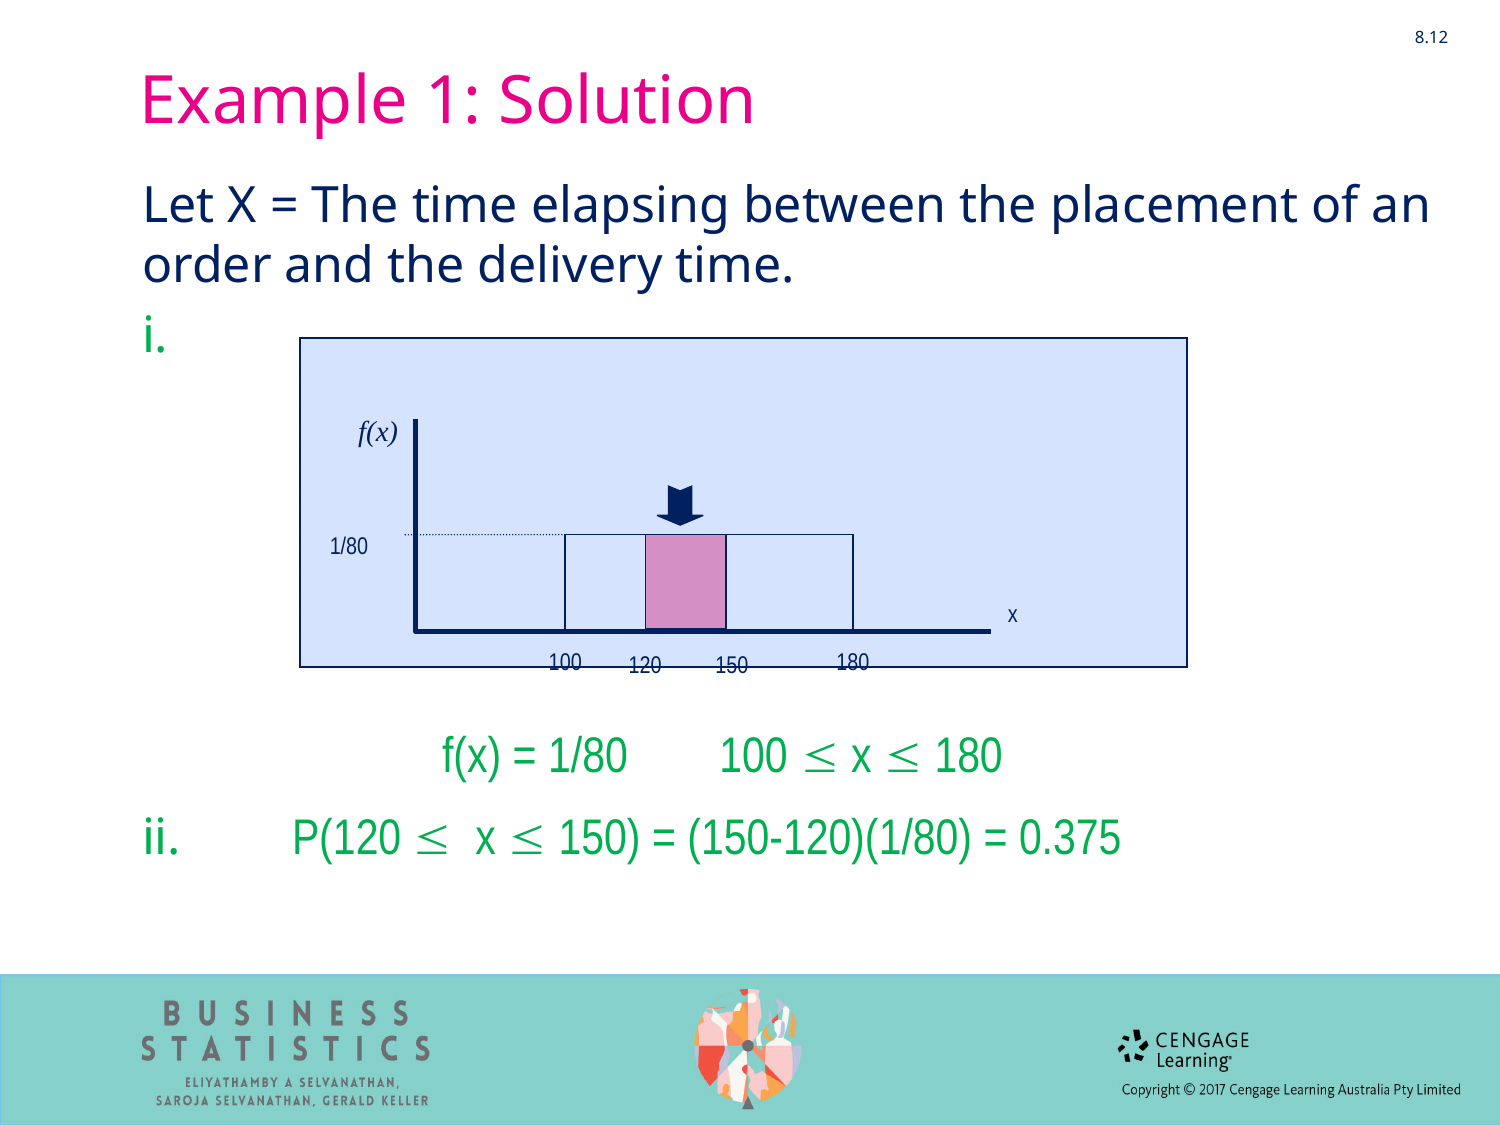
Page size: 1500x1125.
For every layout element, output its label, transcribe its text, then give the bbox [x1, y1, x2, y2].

title Example 1: Solution [124, 54, 1400, 140]
picture [0, 0, 1500, 1125]
list Let X = The time elapsing between the placement of an order and the delivery time. i. f(x) = 1/80 100  x  180 ii. P(120  x  150) = (150-120)(1/80) = 0.375 [70, 164, 1448, 339]
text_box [299, 337, 1188, 675]
slide_number 8.12 [1399, 0, 1500, 67]
